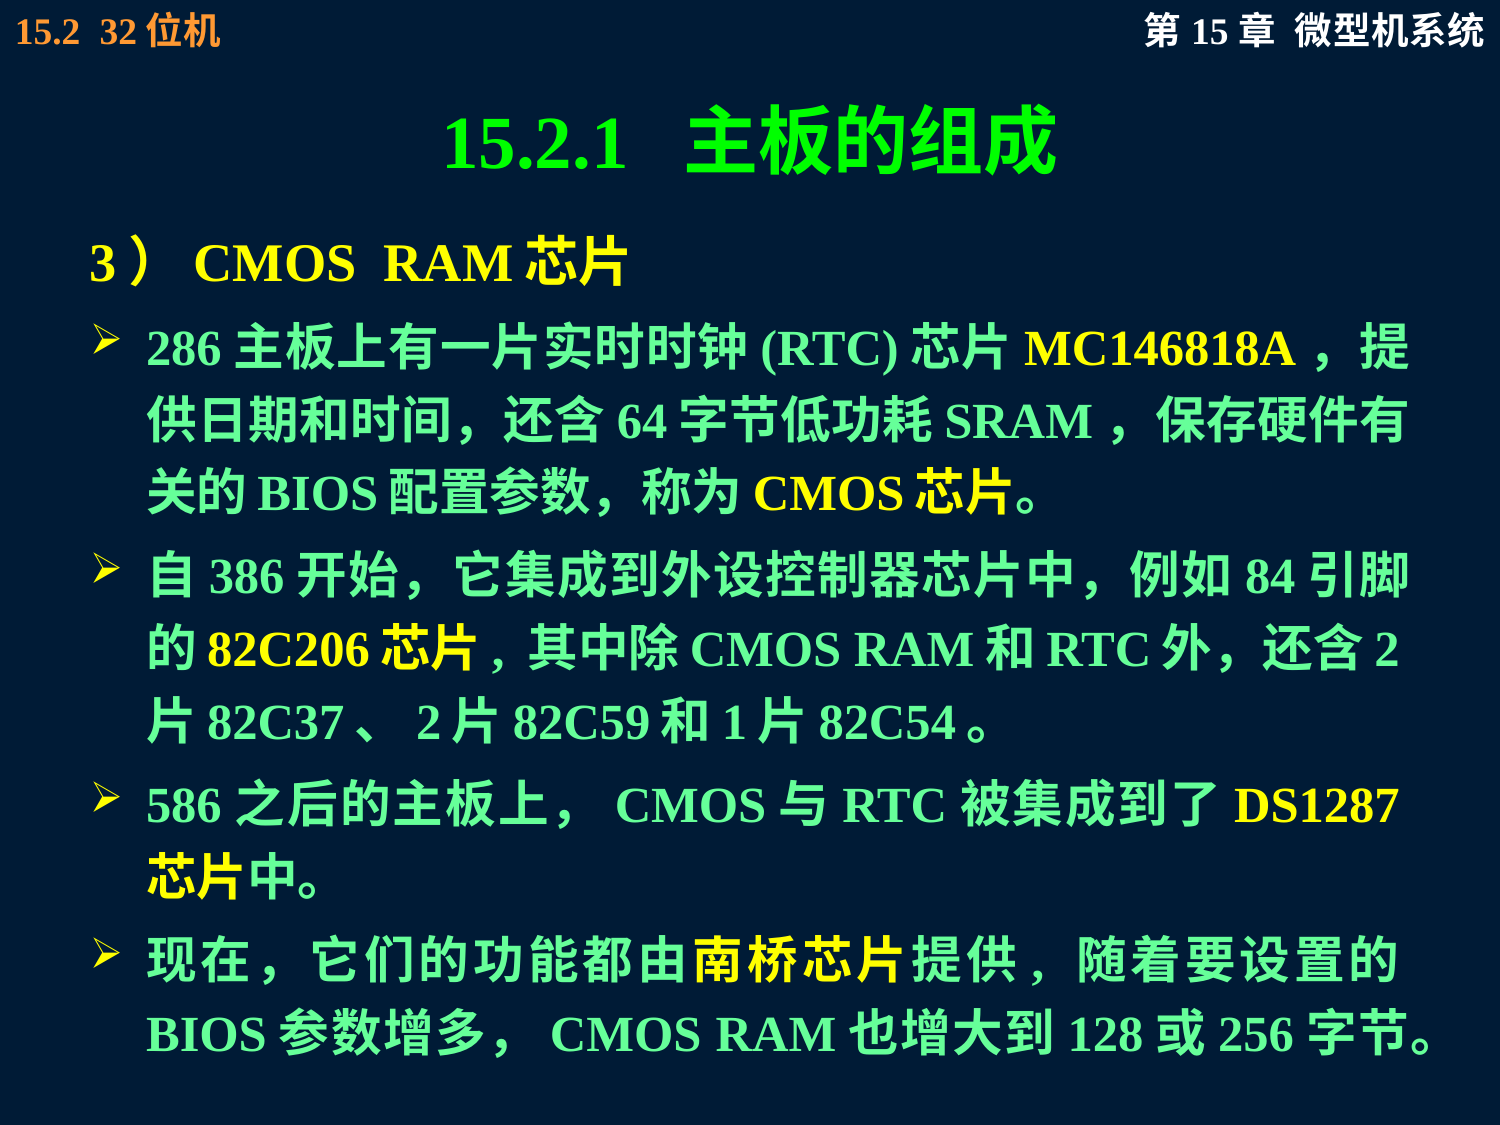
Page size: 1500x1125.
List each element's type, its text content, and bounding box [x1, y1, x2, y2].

title 15.2.1 主板的组成 [75, 45, 1425, 219]
list 3）CMOS RAM芯片 286主板上有一片实时时钟(RTC)芯片MC146818A，提供日期和时间，还含64字节低功耗SRAM，保存硬件有关的BIOS配置参数，称为CMOS芯片。 自386开始，它集成到外设控制器芯片中，例如84引脚的82C206芯片, 其中除CMOS RAM和RTC外，还含2片82C37、2片82C59和1片82C54。 586之后的主板上，CMOS与RTC被集成到了DS1287芯片中。 现在，它们的功能都由南桥芯片提供, 随着要设置的BIOS参数增多，CMOS RAM也增大到128或256字节。 [75, 219, 1425, 1088]
